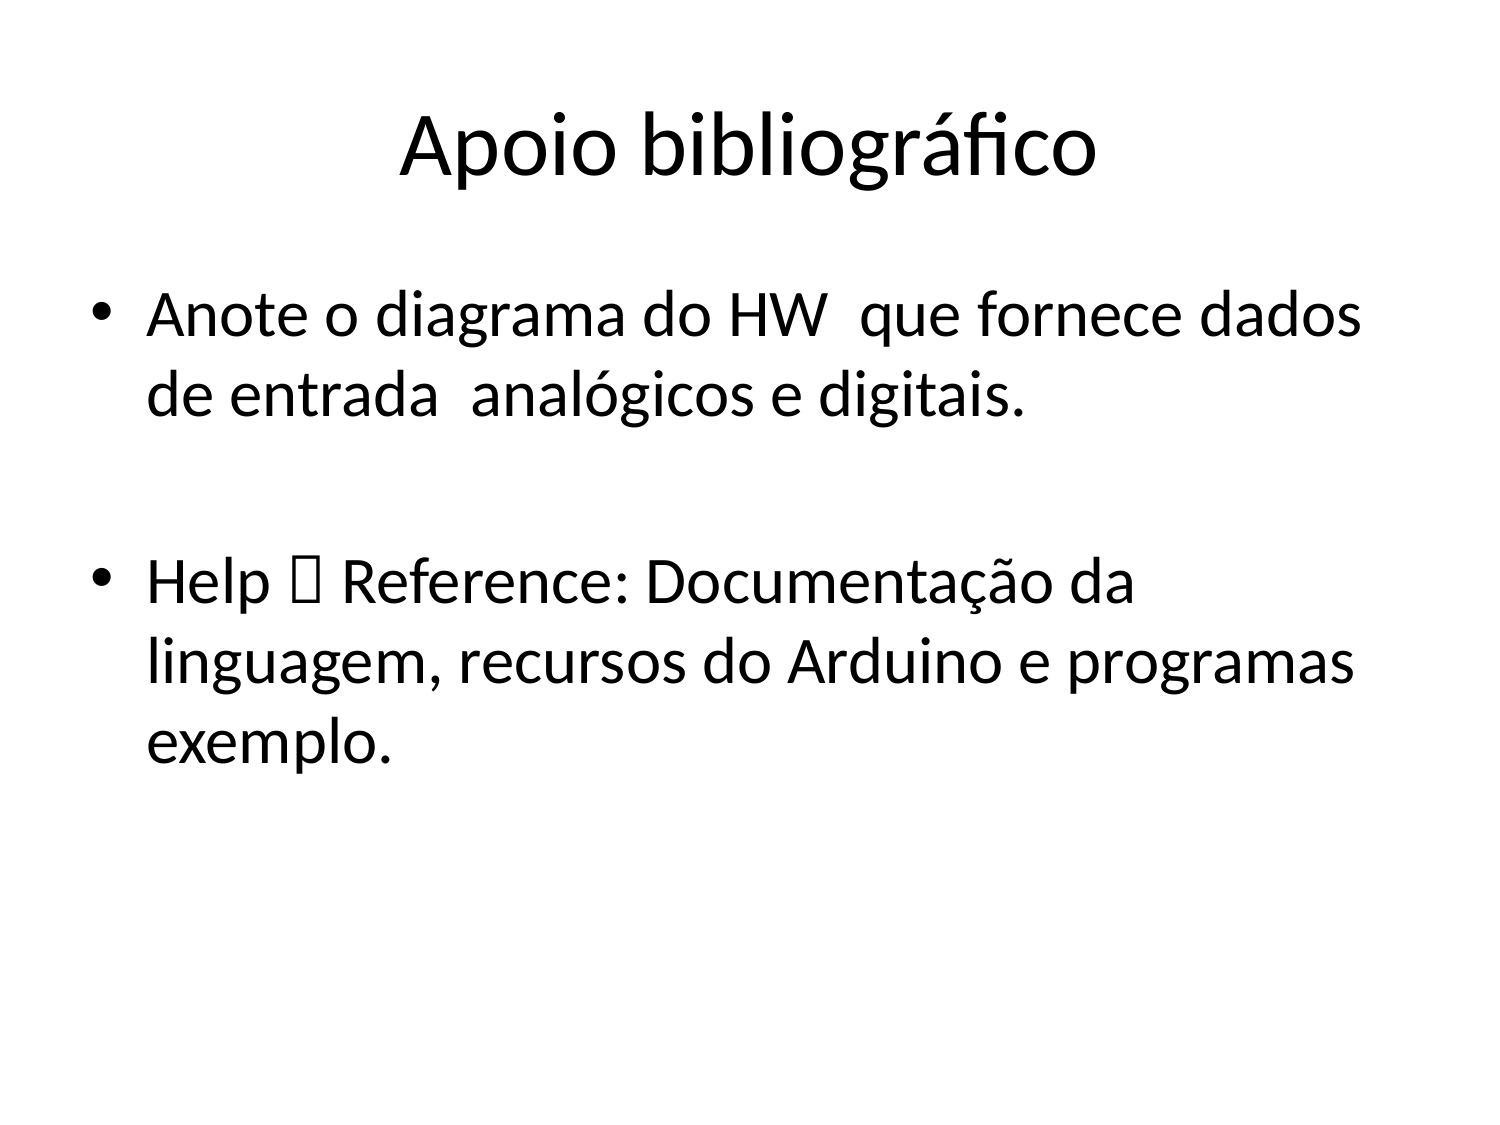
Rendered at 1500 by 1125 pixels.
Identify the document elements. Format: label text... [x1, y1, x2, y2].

list Anote o diagrama do HW que fornece dados de entrada analógicos e digitais. Help  Reference: Documentação da linguagem, recursos do Arduino e programas exemplo. [75, 262, 1425, 1005]
title Apoio bibliográfico [75, 45, 1425, 233]
